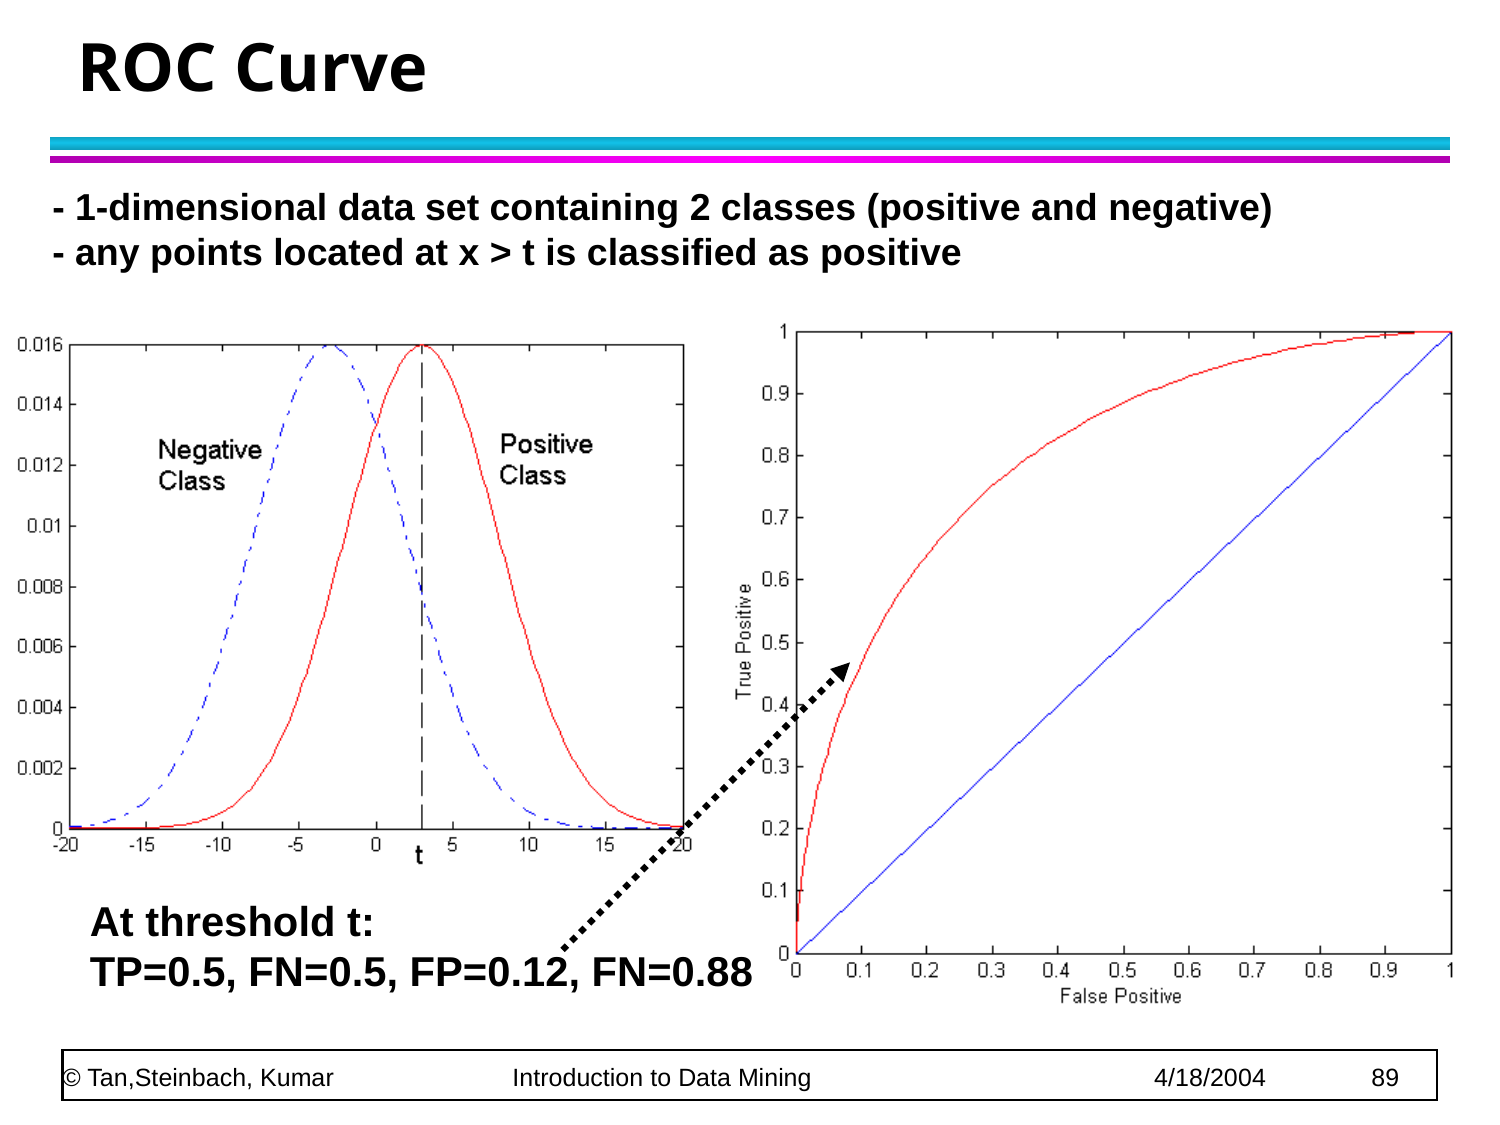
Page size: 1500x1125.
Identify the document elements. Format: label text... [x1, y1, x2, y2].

picture [0, 274, 1476, 1038]
text_box At threshold t: TP=0.5, FN=0.5, FP=0.12, FN=0.88 [75, 902, 707, 1029]
text_box ROC Curve [62, 24, 1421, 113]
text_box - 1-dimensional data set containing 2 classes (positive and negative) - any points located at x > t is classified as positive [37, 174, 1388, 298]
